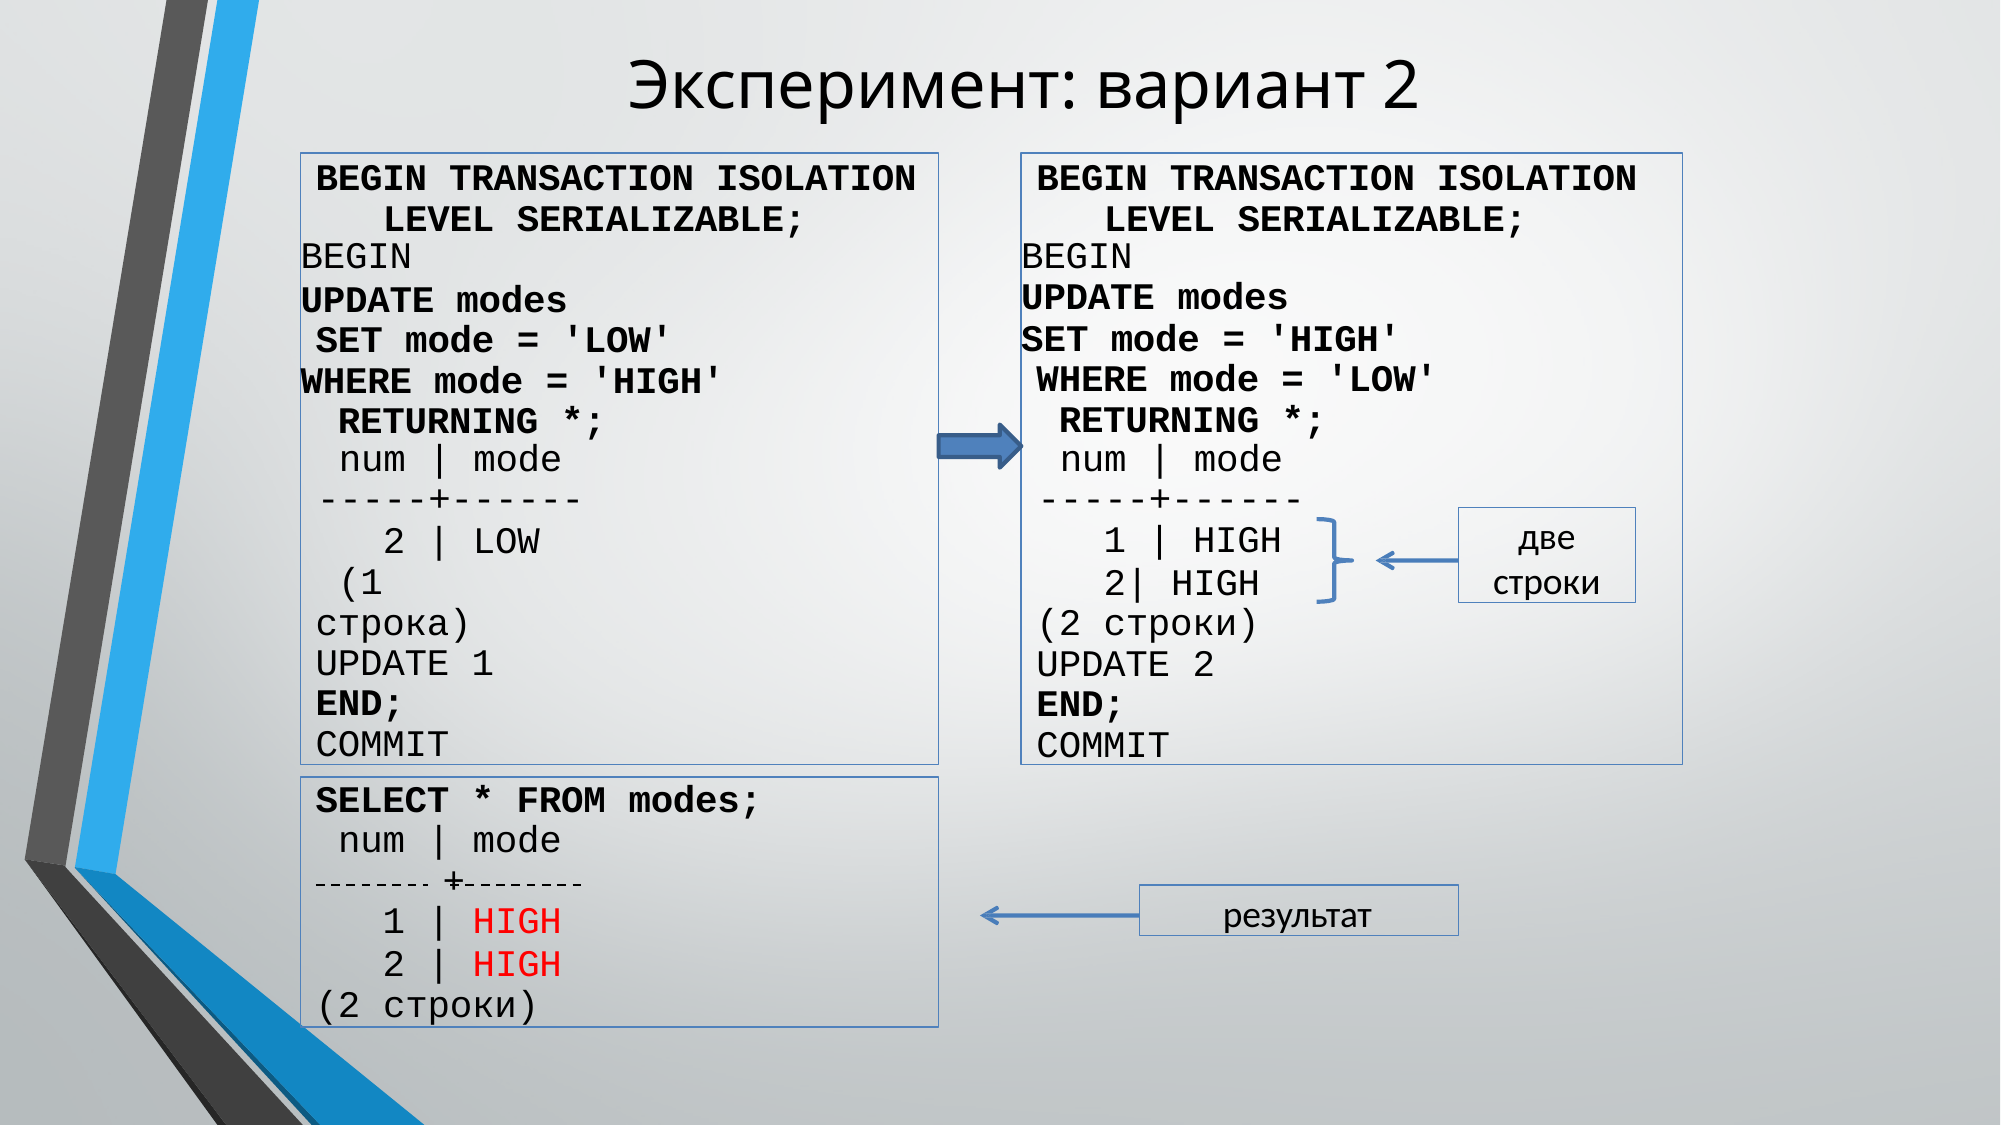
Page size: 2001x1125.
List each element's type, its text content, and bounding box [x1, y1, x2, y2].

text_box SELECT * FROM modes; num | mode + | HIGH | HIGH [300, 777, 939, 1027]
text_box (2 строки) [313, 983, 542, 1025]
text_box [1316, 519, 1352, 602]
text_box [936, 422, 1024, 471]
text_box BEGIN TRANSACTION ISOLATION LEVEL SERIALIZABLE; BEGIN UPDATE modes SET mode = 'HIGH' WHERE mode = 'LOW' RETURNING *; num | mode -----+------ | HIGH | HIGH (2 строки) UPDATE 2 END; COMMIT [1021, 152, 1683, 765]
text_box результат [1139, 885, 1459, 936]
text_box [979, 905, 1140, 926]
text_box BEGIN TRANSACTION ISOLATION LEVEL SERIALIZABLE; BEGIN UPDATE modes SET mode = 'LOW' WHERE mode = 'HIGH' RETURNING *; num | mode -----+------ 2 | LOW (1 строка) UPDATE 1 END; COMMIT [300, 152, 939, 765]
text_box Эксперимент: вариант 2 [327, 39, 1720, 122]
text_box [1375, 550, 1459, 571]
text_box две строки [1458, 507, 1636, 603]
